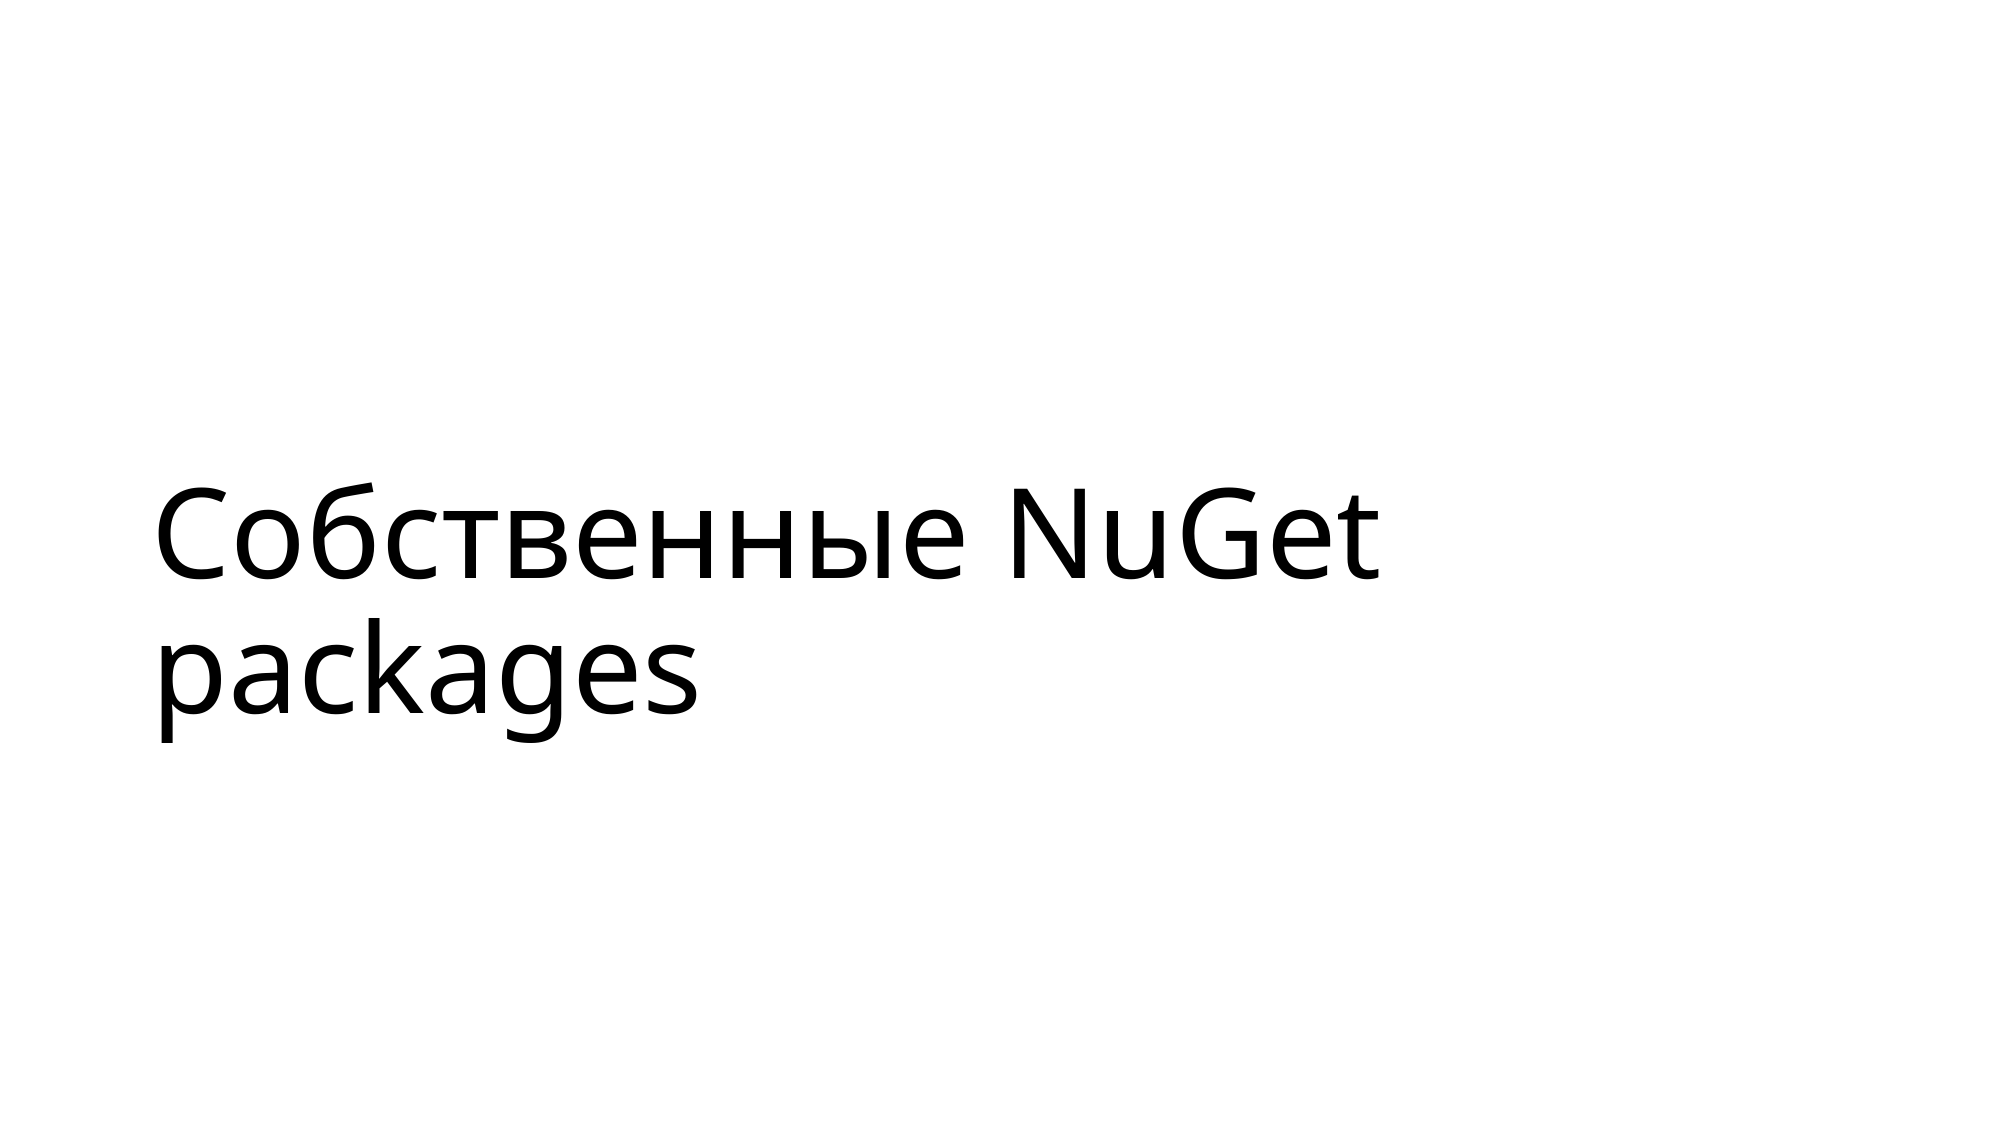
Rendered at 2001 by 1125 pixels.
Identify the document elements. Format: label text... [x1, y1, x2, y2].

title Собственные NuGet packages [136, 280, 1862, 749]
